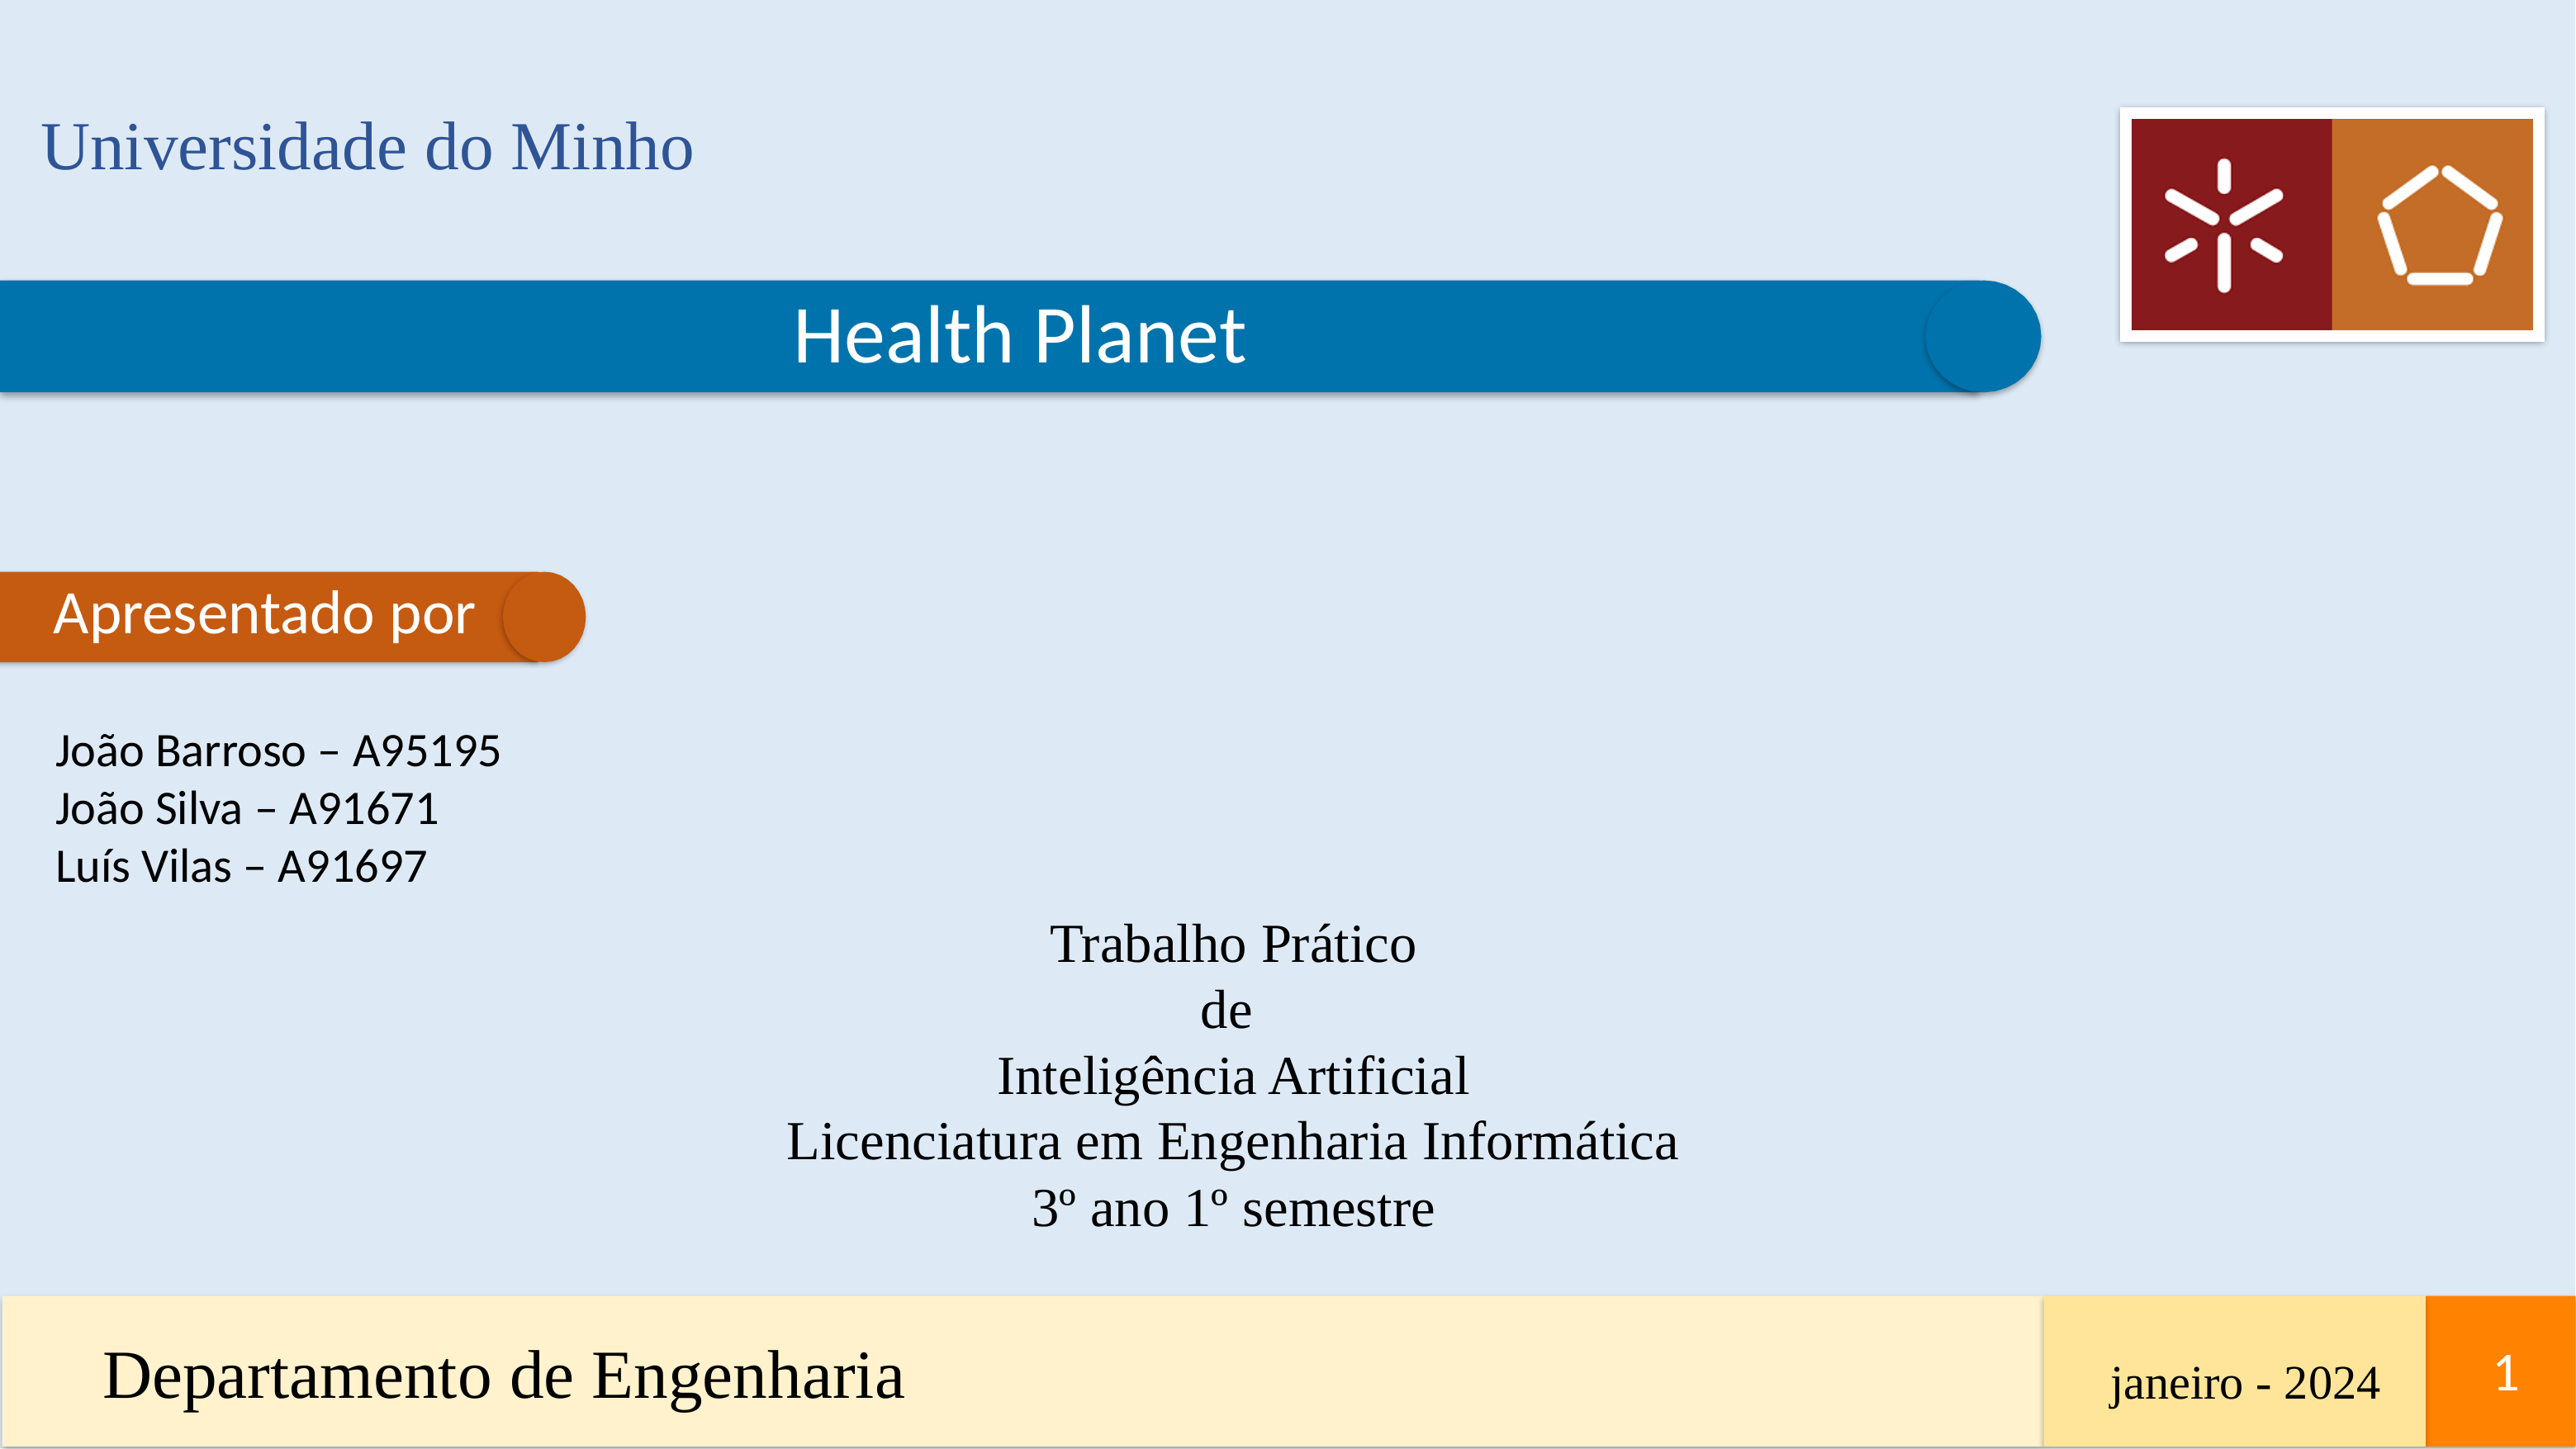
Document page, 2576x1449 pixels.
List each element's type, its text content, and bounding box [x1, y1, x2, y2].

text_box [0, 280, 2042, 393]
picture [2132, 119, 2533, 330]
text_box Universidade do Minho [28, 94, 1557, 190]
text_box João Barroso – A95195 João Silva – A91671 Luís Vilas – A91697 [43, 712, 643, 935]
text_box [0, 571, 586, 663]
text_box Trabalho Prático de Inteligência Artificial Licenciatura em Engenharia Informática 3º ano 1º semestre [689, 900, 1779, 1243]
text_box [2, 1295, 2576, 1447]
